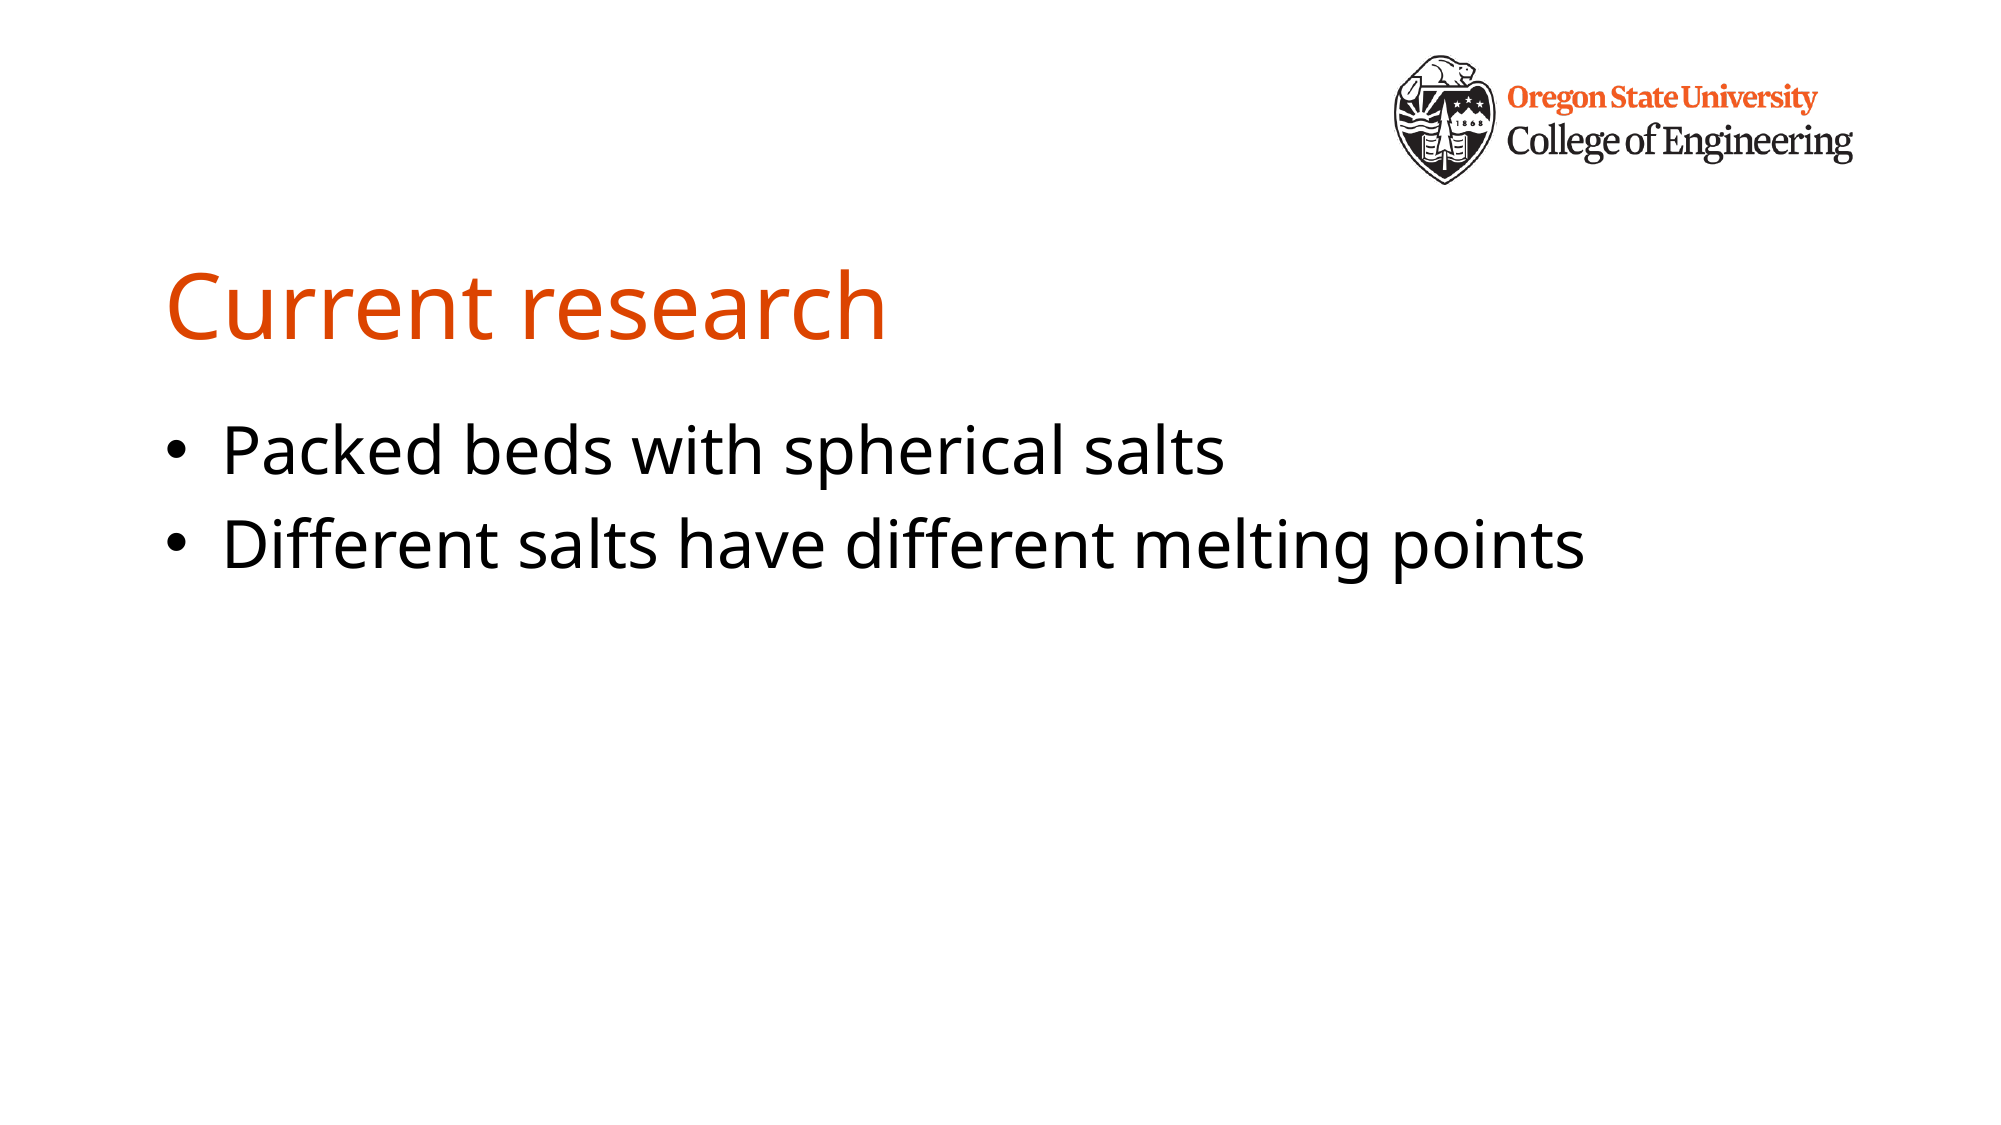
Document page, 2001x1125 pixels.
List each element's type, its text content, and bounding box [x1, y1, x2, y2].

list Packed beds with spherical salts Different salts have different melting points [149, 400, 1851, 1005]
title Current research [149, 205, 1851, 400]
